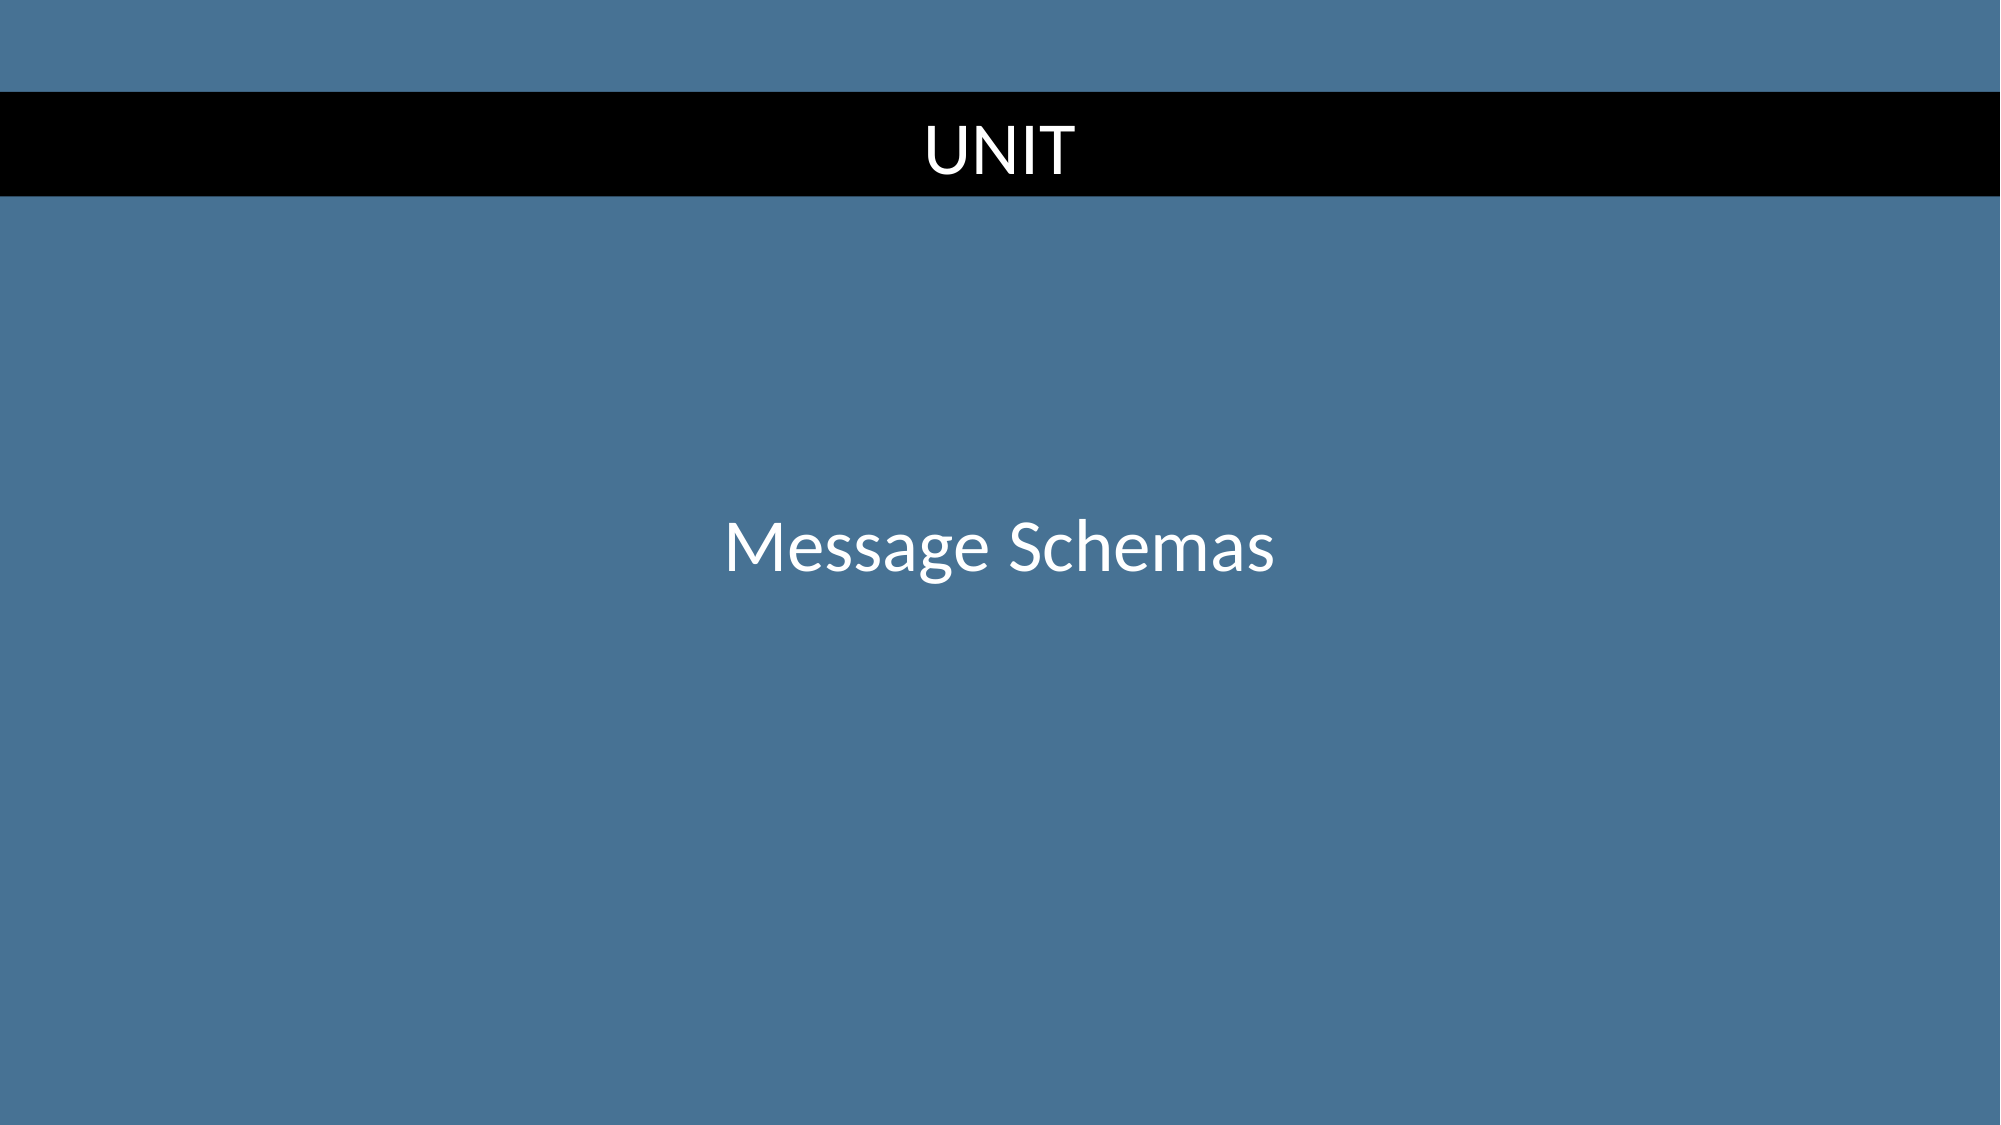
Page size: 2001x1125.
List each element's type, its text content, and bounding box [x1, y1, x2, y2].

text_box Message Schemas [0, 488, 2000, 594]
text_box UNIT [0, 91, 2000, 197]
